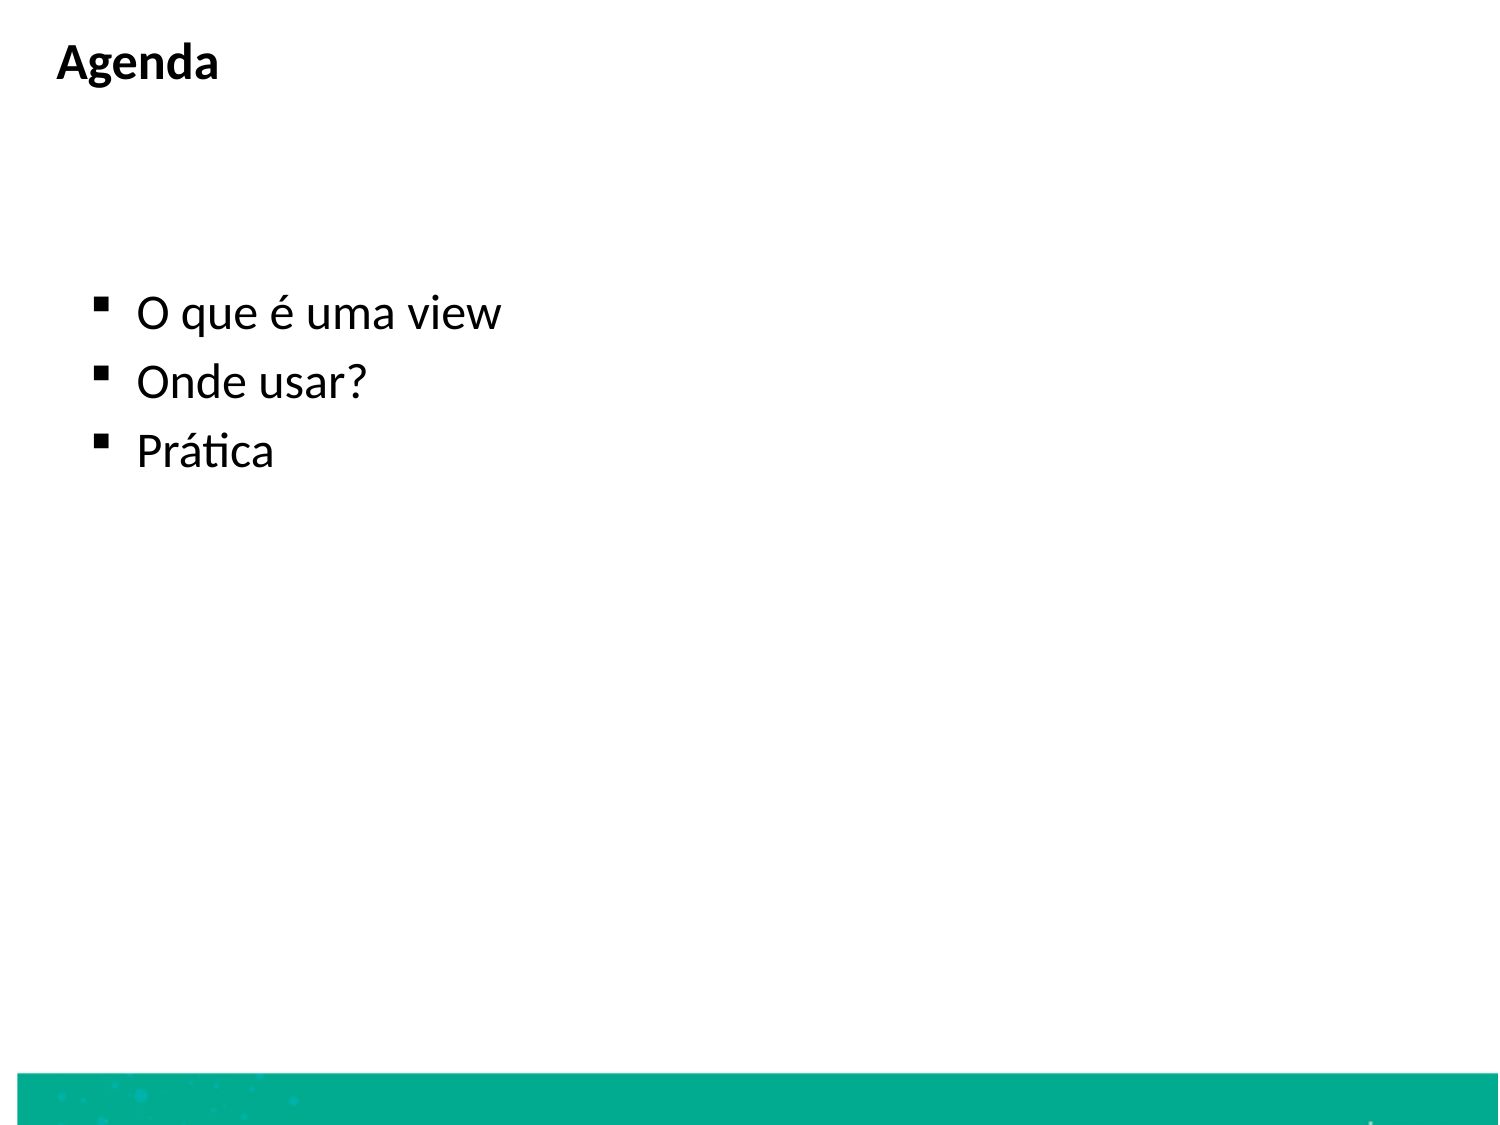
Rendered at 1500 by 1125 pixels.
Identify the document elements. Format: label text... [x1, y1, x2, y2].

title Agenda [41, 26, 1392, 98]
picture [2, 0, 1498, 1125]
text_box O que é uma view Onde usar? Prática [74, 278, 1425, 1005]
